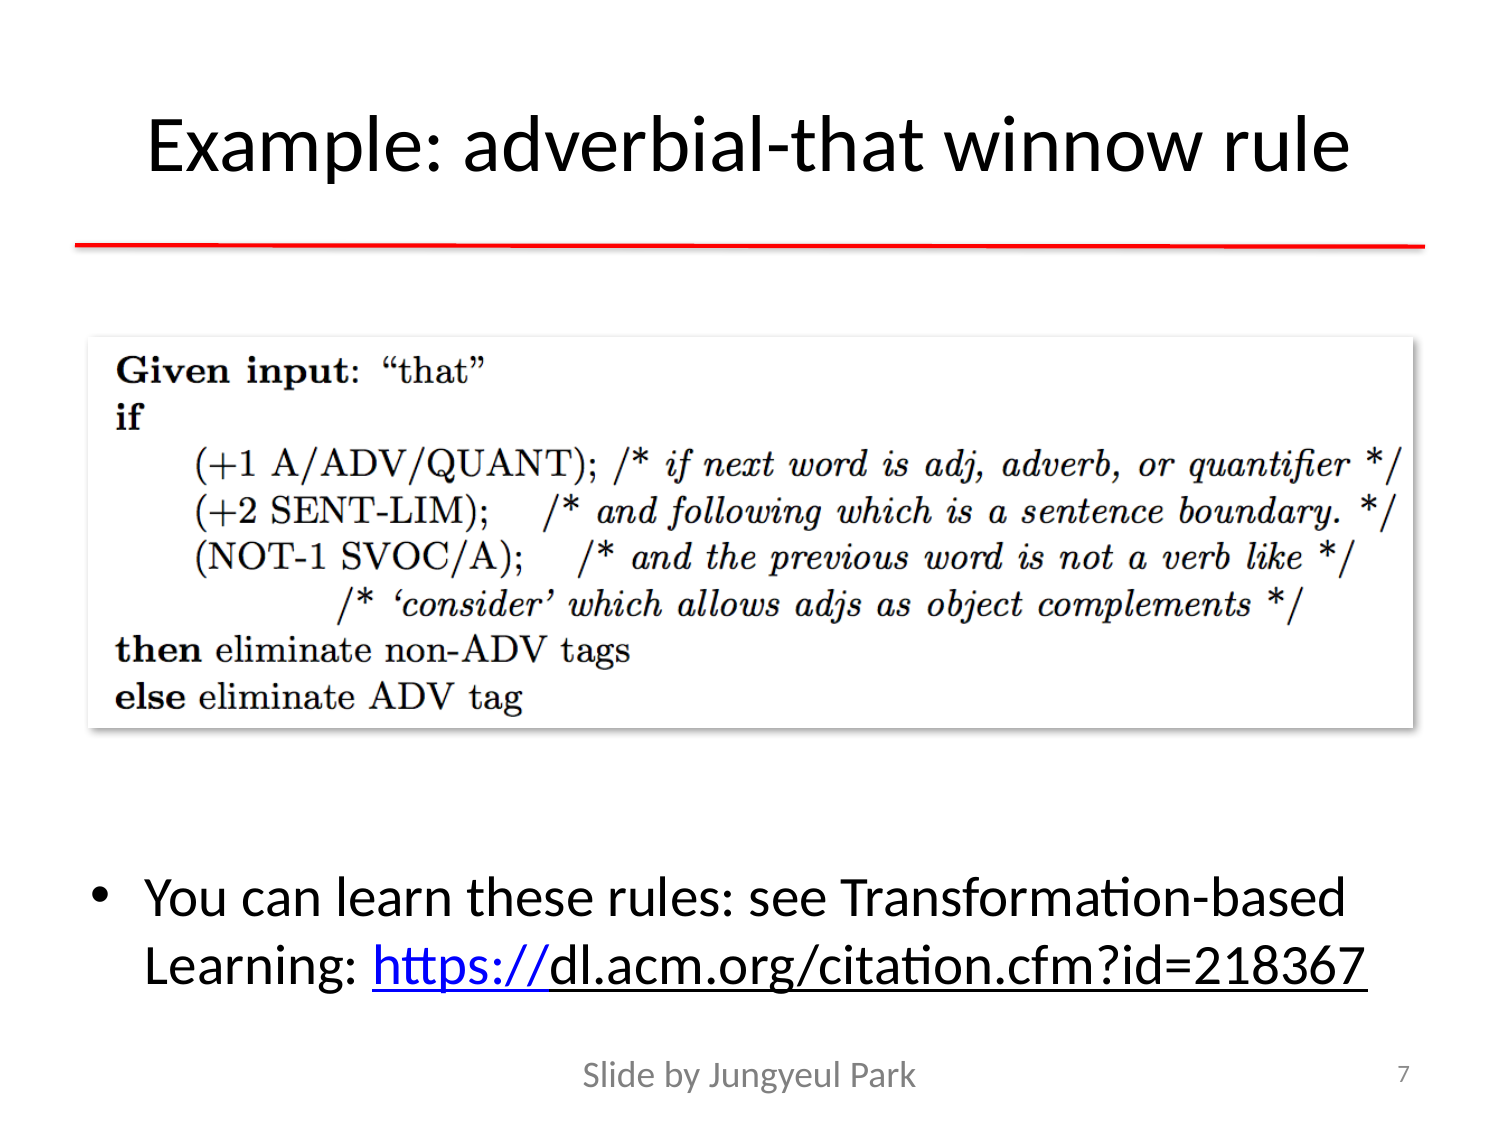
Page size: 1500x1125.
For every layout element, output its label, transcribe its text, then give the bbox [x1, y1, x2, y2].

text_box Slide by Jungyeul Park [567, 1042, 932, 1103]
title Example: adverbial-that winnow rule [75, 45, 1425, 233]
list You can learn these rules: see Transformation-based Learning: https://dl.acm.org/citation.cfm?id=218367 [75, 851, 1425, 1005]
picture [88, 337, 1414, 729]
slide_number 7 [1074, 1042, 1425, 1103]
